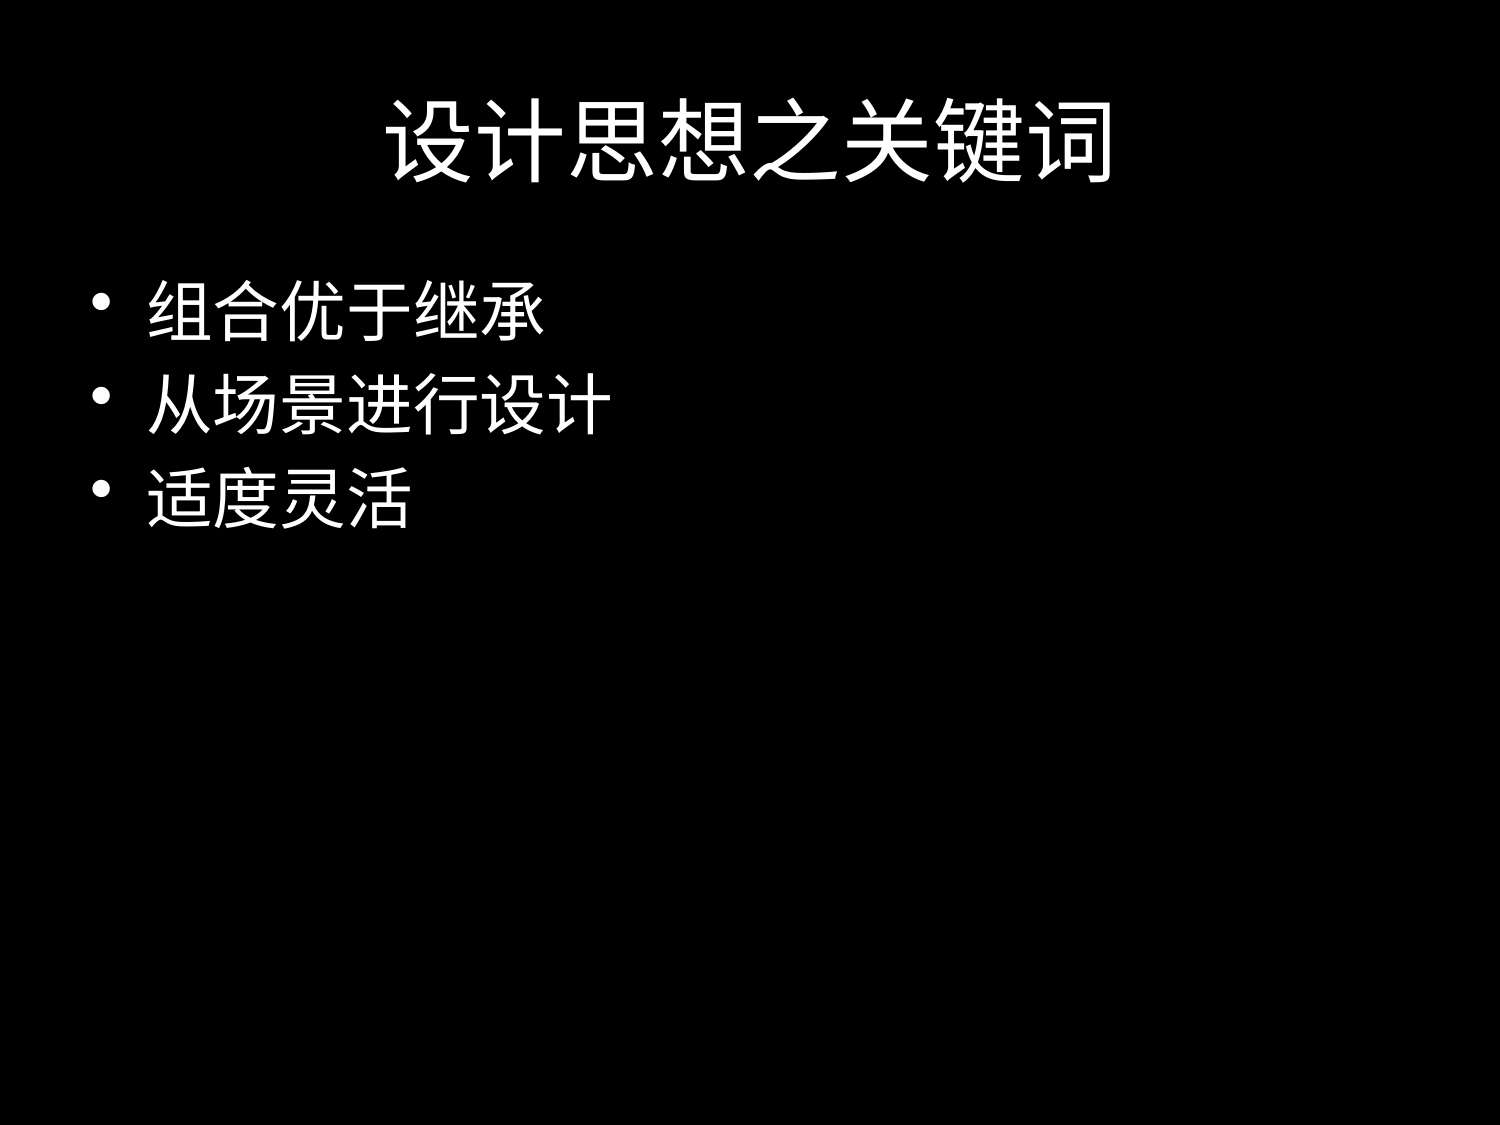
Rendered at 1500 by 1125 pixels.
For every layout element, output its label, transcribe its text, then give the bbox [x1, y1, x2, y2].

list 组合优于继承 从场景进行设计 适度灵活 [74, 262, 1426, 1101]
title 设计思想之关键词 [74, 44, 1426, 233]
